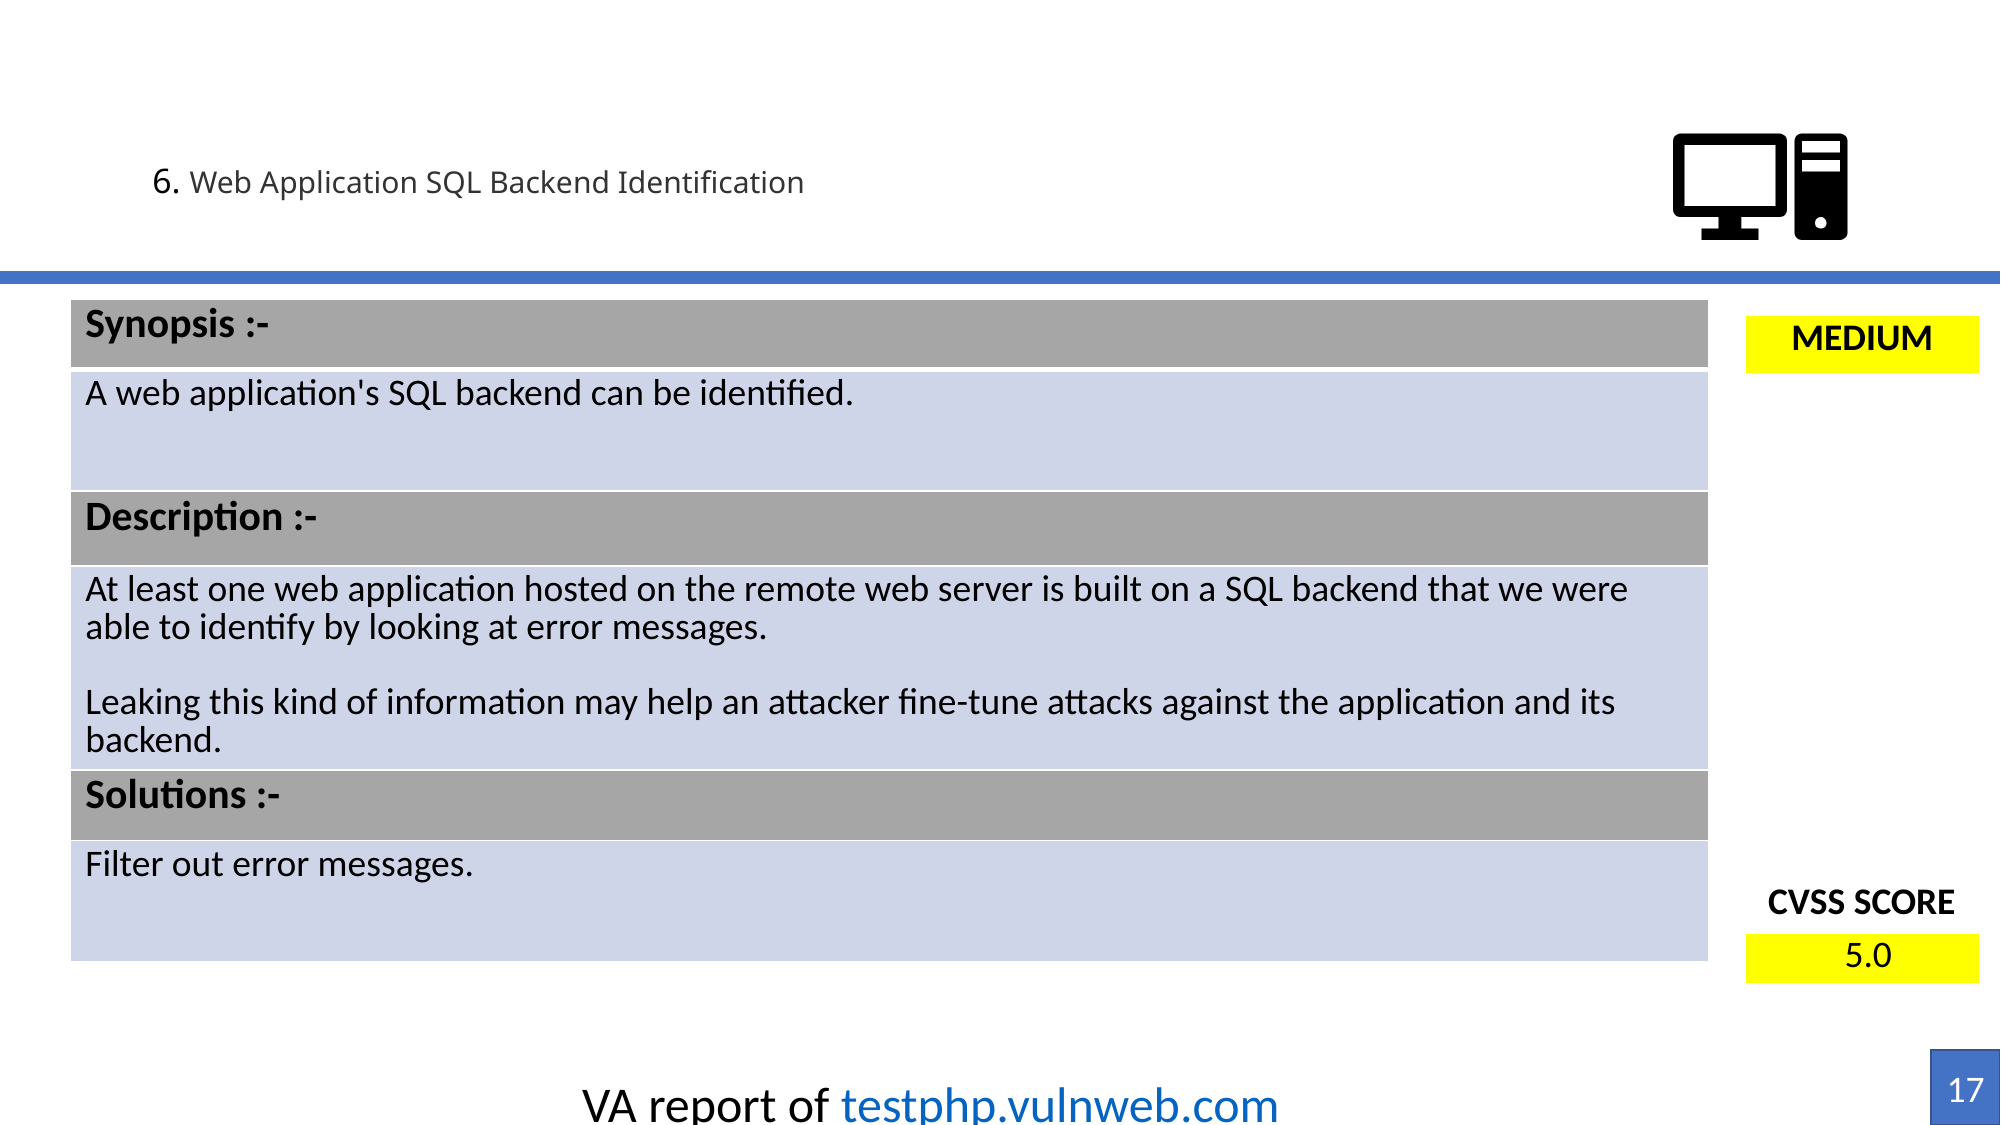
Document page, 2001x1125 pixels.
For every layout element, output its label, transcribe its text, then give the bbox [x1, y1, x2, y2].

table_cell Filter out error messages. [71, 841, 1708, 961]
table_cell At least one web application hosted on the remote web server is built on a SQL backend that we were able to identify by looking at error messages. Leaking this kind of information may help an attacker fine-tune attacks against the application and its backend. [71, 567, 1708, 769]
text_box VA report of testphp.vulnweb.com [191, 1079, 1670, 1125]
table_cell Description :- [71, 492, 1708, 565]
table_cell 5.0 [1746, 934, 1979, 983]
table_cell A web application's SQL backend can be identified. [71, 372, 1708, 490]
title 6. Web Application SQL Backend Identification [137, 59, 1863, 271]
table_header Synopsis :- [71, 300, 1708, 367]
table_cell Solutions :- [71, 771, 1708, 840]
text_box 17 [1930, 1049, 2000, 1125]
table_header CVSS SCORE [1746, 880, 1979, 929]
table_header MEDIUM [1746, 316, 1979, 373]
picture [1669, 95, 1851, 277]
